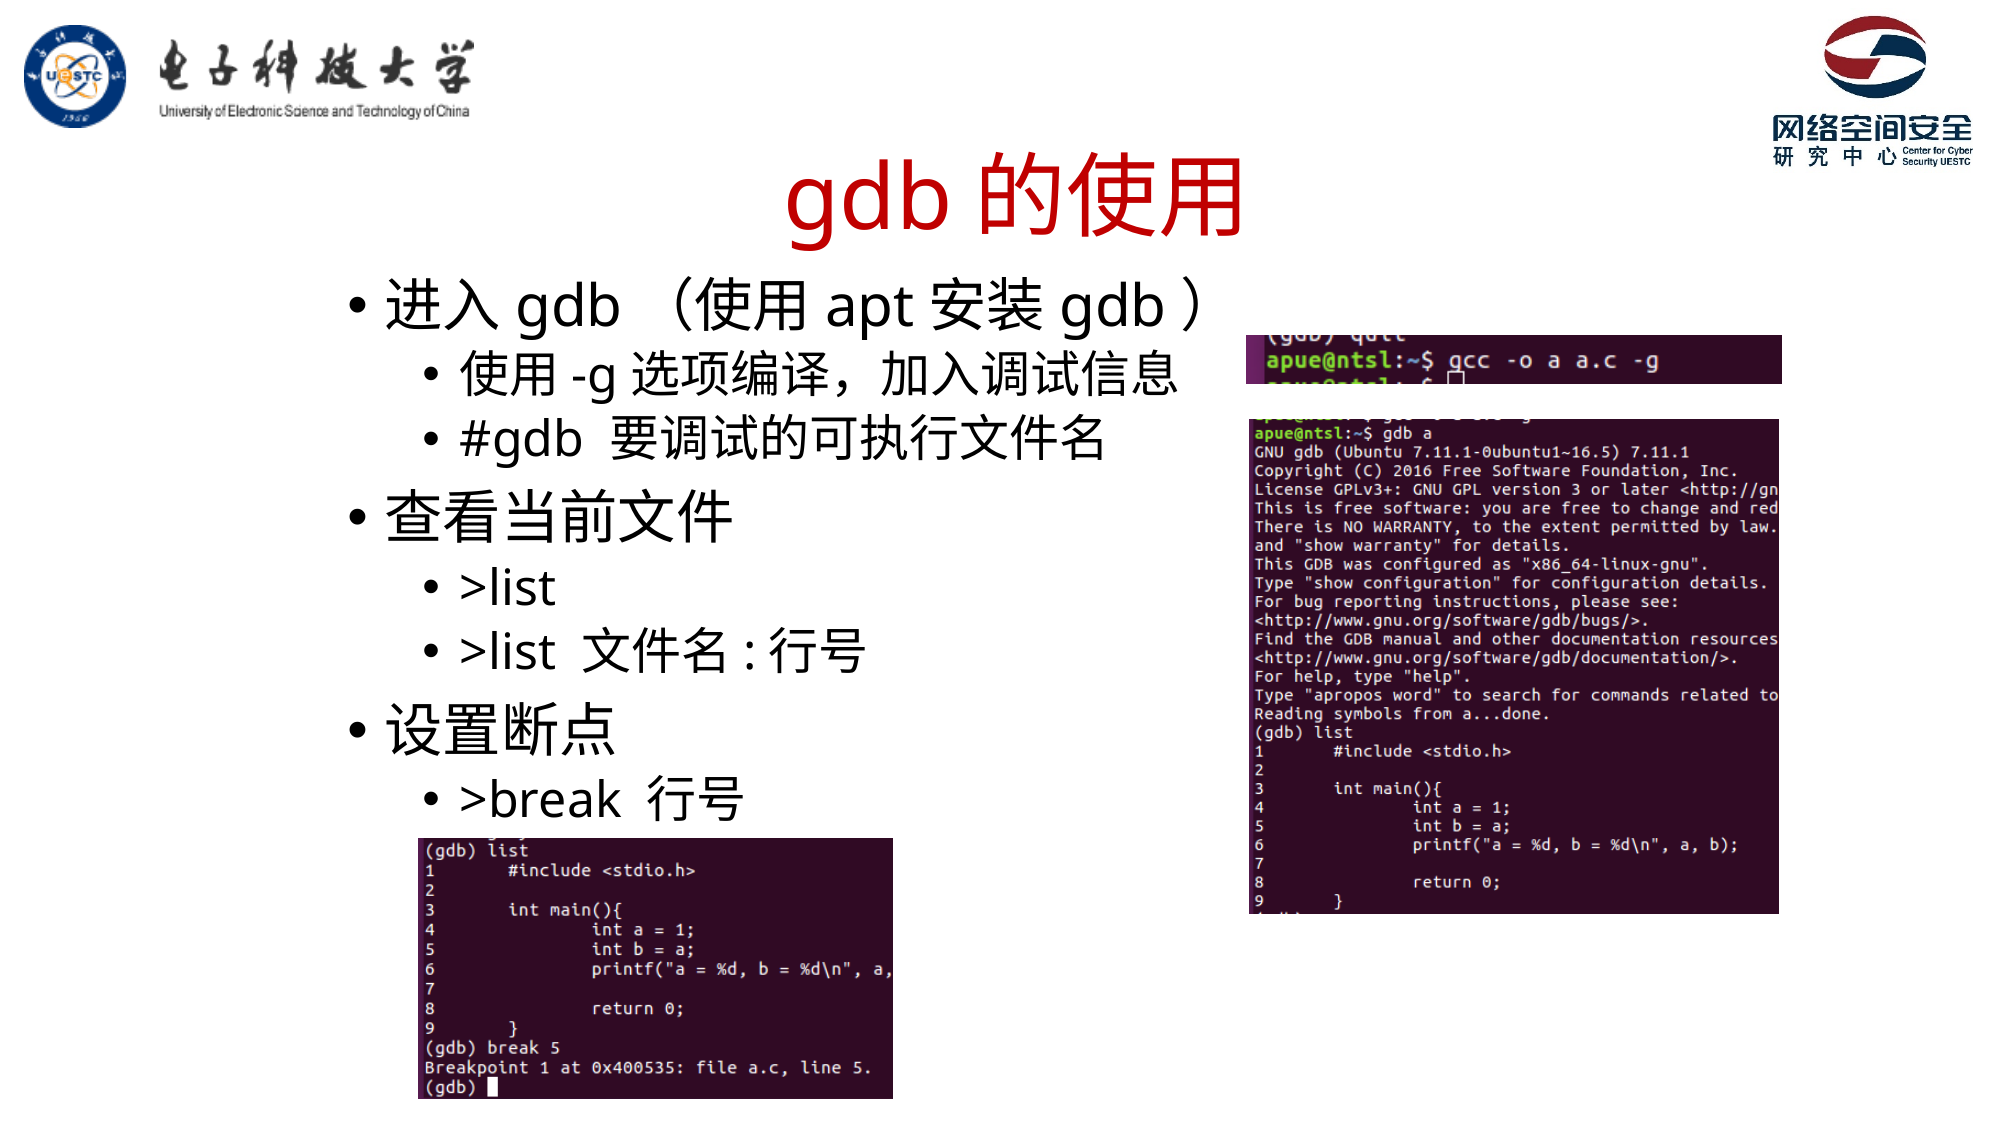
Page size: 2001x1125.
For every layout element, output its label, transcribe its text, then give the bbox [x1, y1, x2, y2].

picture [24, 25, 474, 128]
title gdb的使用 [316, 131, 1718, 269]
picture [1249, 419, 1779, 914]
picture [418, 838, 893, 1099]
picture [1773, 8, 1973, 173]
text_box 进入gdb（使用apt安装gdb） 使用-g选项编译，加入调试信息 #gdb 要调试的可执行文件名 查看当前文件 >list >list 文件名:行号 设置断点 >break 行号 [332, 268, 1670, 1007]
picture [1246, 335, 1783, 384]
